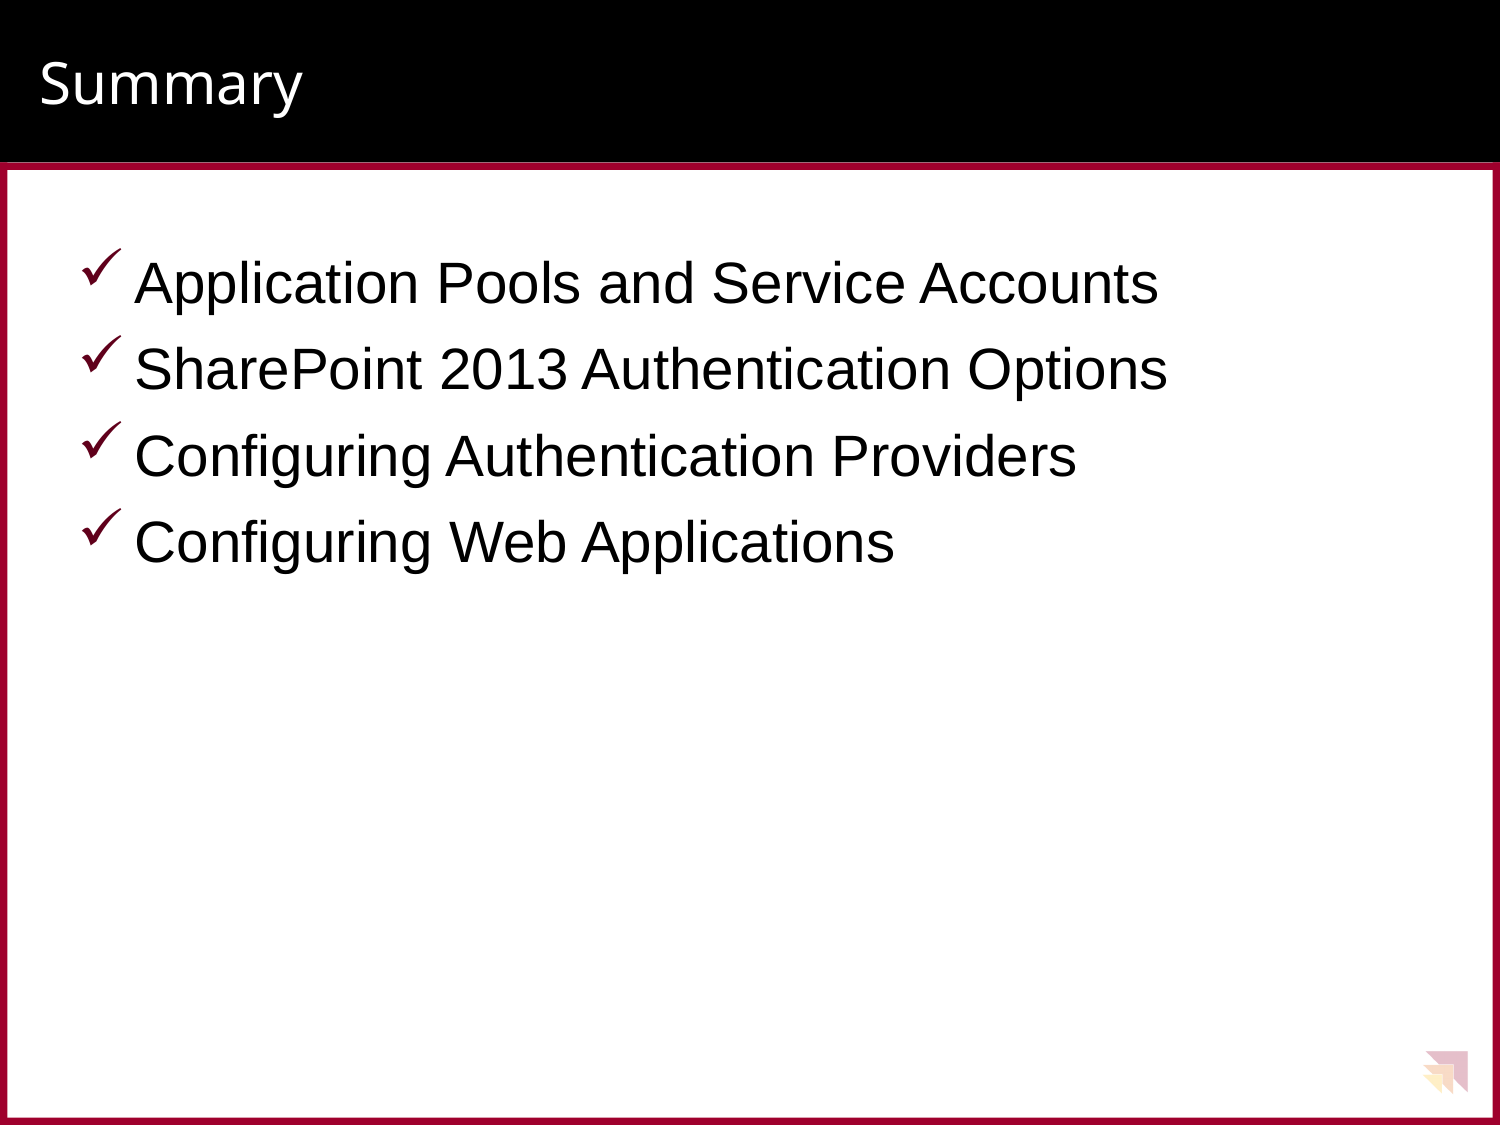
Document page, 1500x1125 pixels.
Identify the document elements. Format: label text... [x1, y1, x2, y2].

title Summary [24, 12, 1438, 150]
list Application Pools and Service Accounts SharePoint 2013 Authentication Options Configuring Authentication Providers Configuring Web Applications [62, 237, 1438, 1088]
